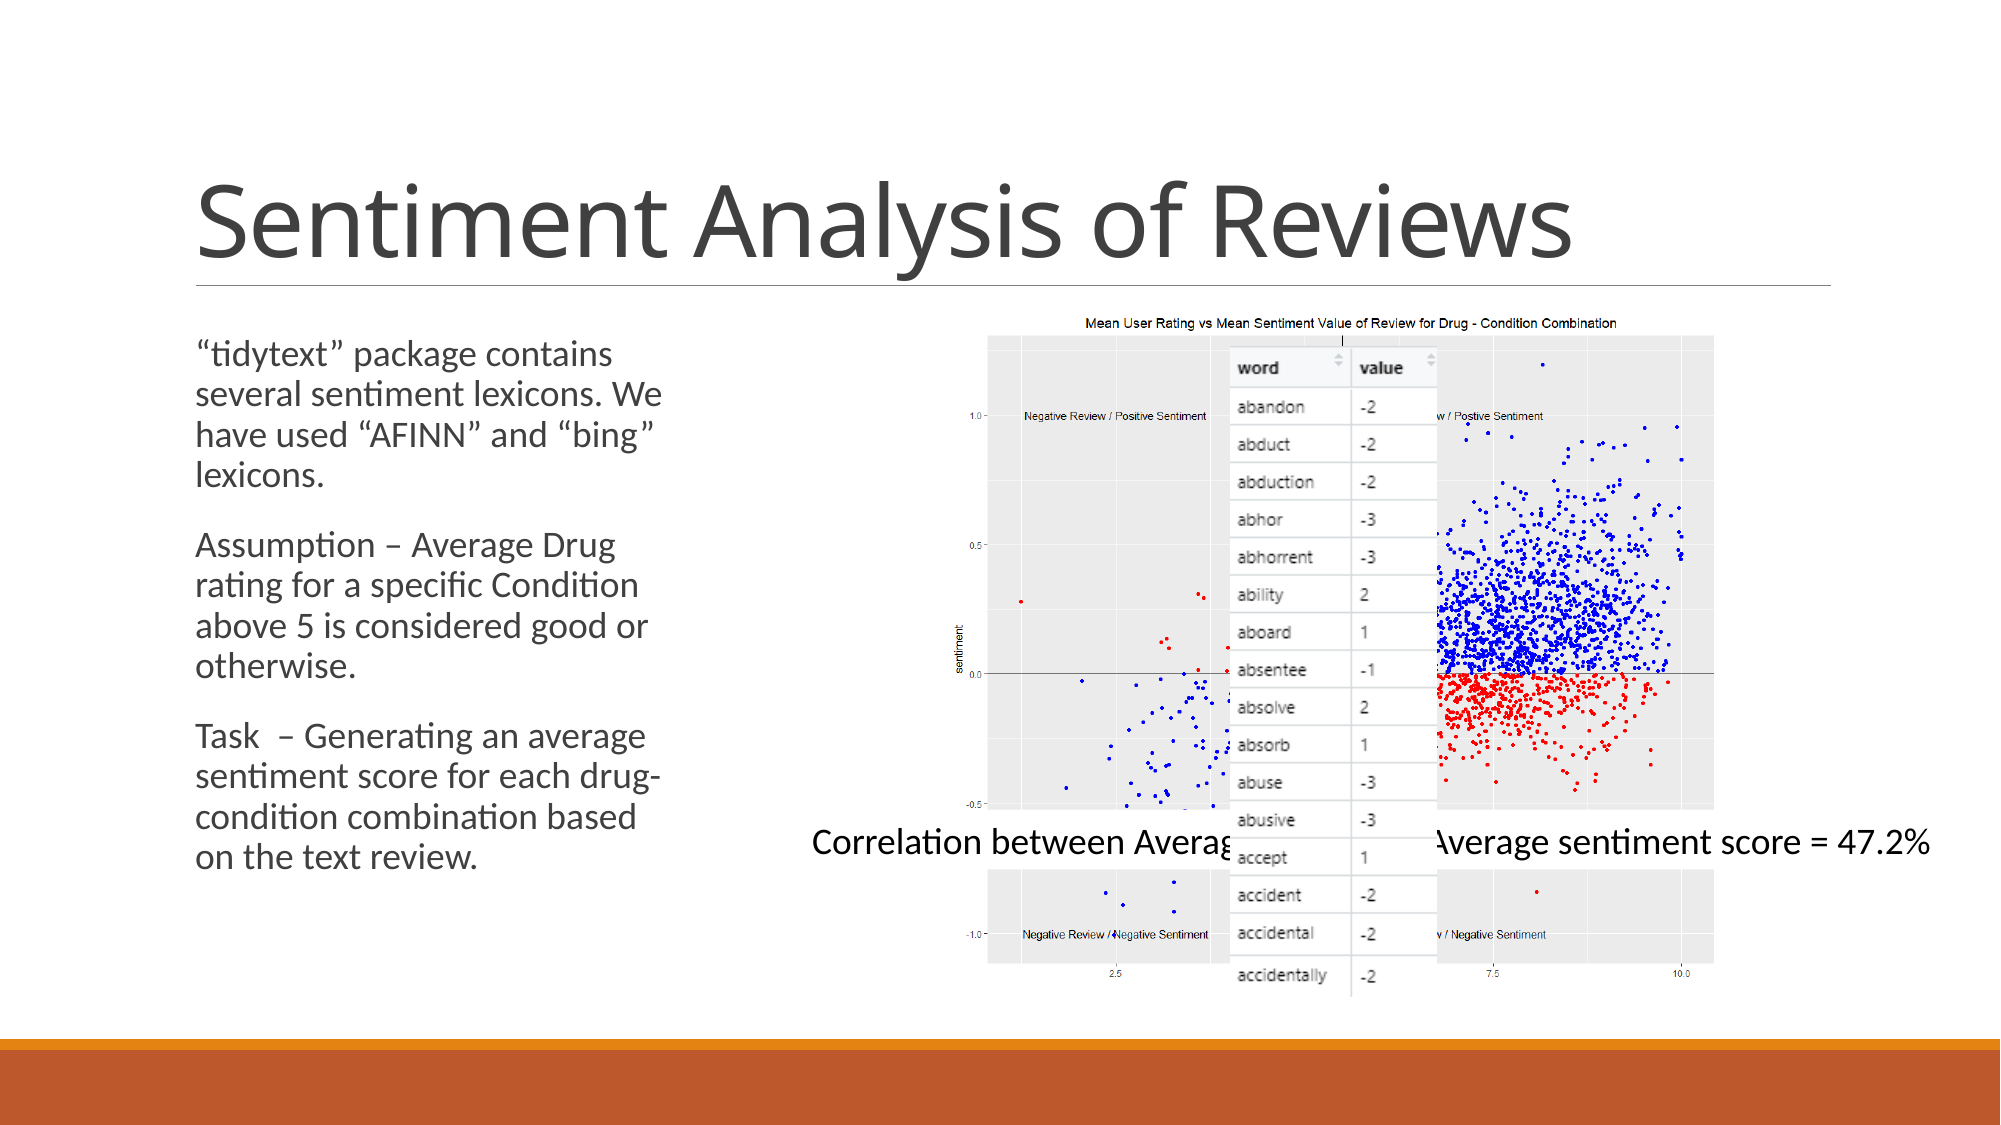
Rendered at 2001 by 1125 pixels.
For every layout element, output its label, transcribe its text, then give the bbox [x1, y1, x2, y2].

text_box Correlation between Average rating and Average sentiment score = 47.2% [797, 809, 944, 870]
list “tidytext” package contains several sentiment lexicons. We have used “AFINN” and “bing” lexicons. Assumption – Average Drug rating for a specific Condition above 5 is considered good or otherwise. Task – Generating an average sentiment score for each drug-condition combination based on the text review. [180, 326, 679, 963]
text_box Correlation between Average rating and Average sentiment score = 47.2% [1729, 809, 1990, 870]
title Sentiment Analysis of Reviews [180, 47, 1830, 285]
picture [947, 311, 1721, 998]
